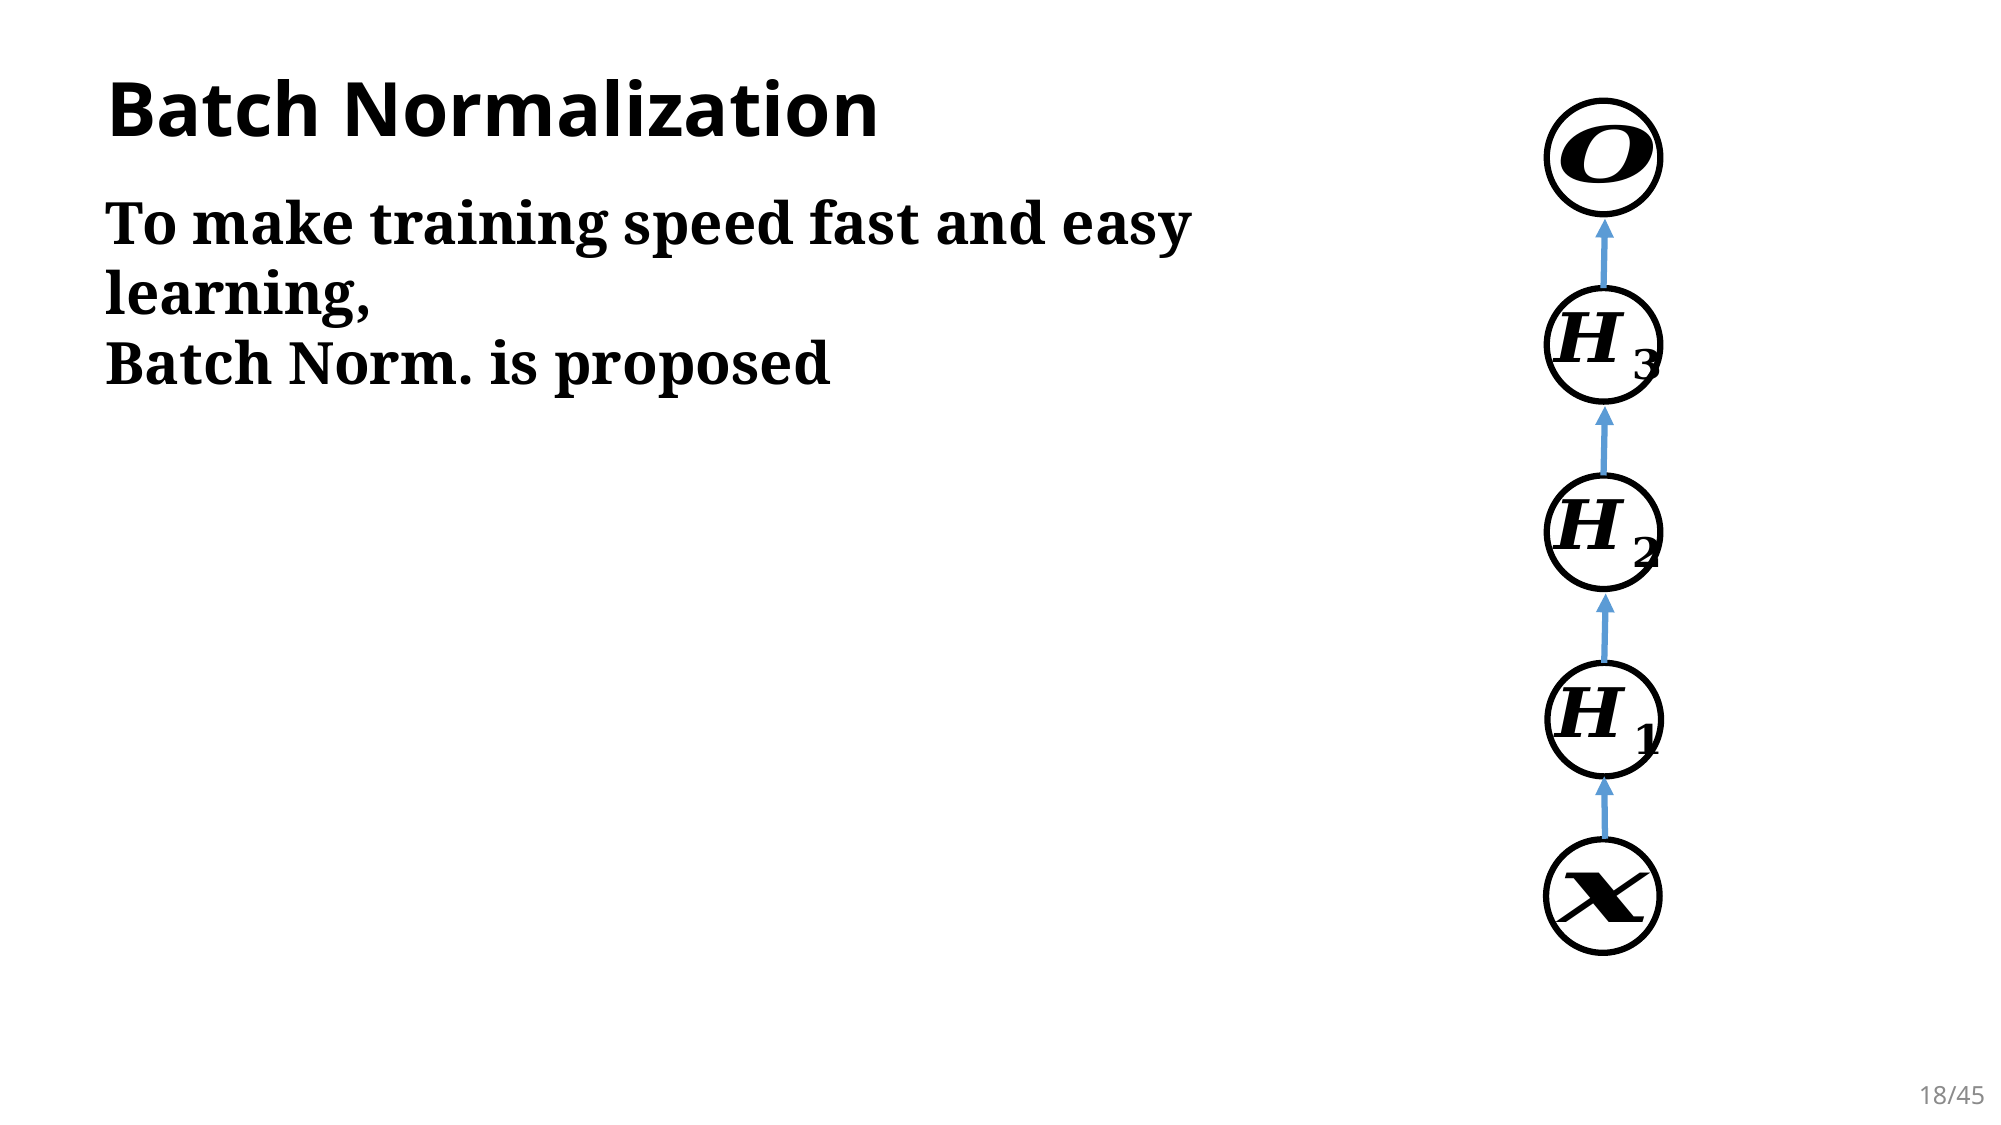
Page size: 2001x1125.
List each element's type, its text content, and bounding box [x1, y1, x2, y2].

slide_number 18/45 [1550, 1066, 2000, 1125]
text_box To make training speed fast and easy learning, Batch Norm. is proposed [91, 179, 1348, 404]
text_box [1546, 218, 1662, 402]
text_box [1546, 406, 1662, 589]
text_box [1546, 838, 1661, 953]
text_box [1546, 100, 1662, 215]
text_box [1547, 662, 1663, 777]
title Batch Normalization [91, 64, 1327, 161]
